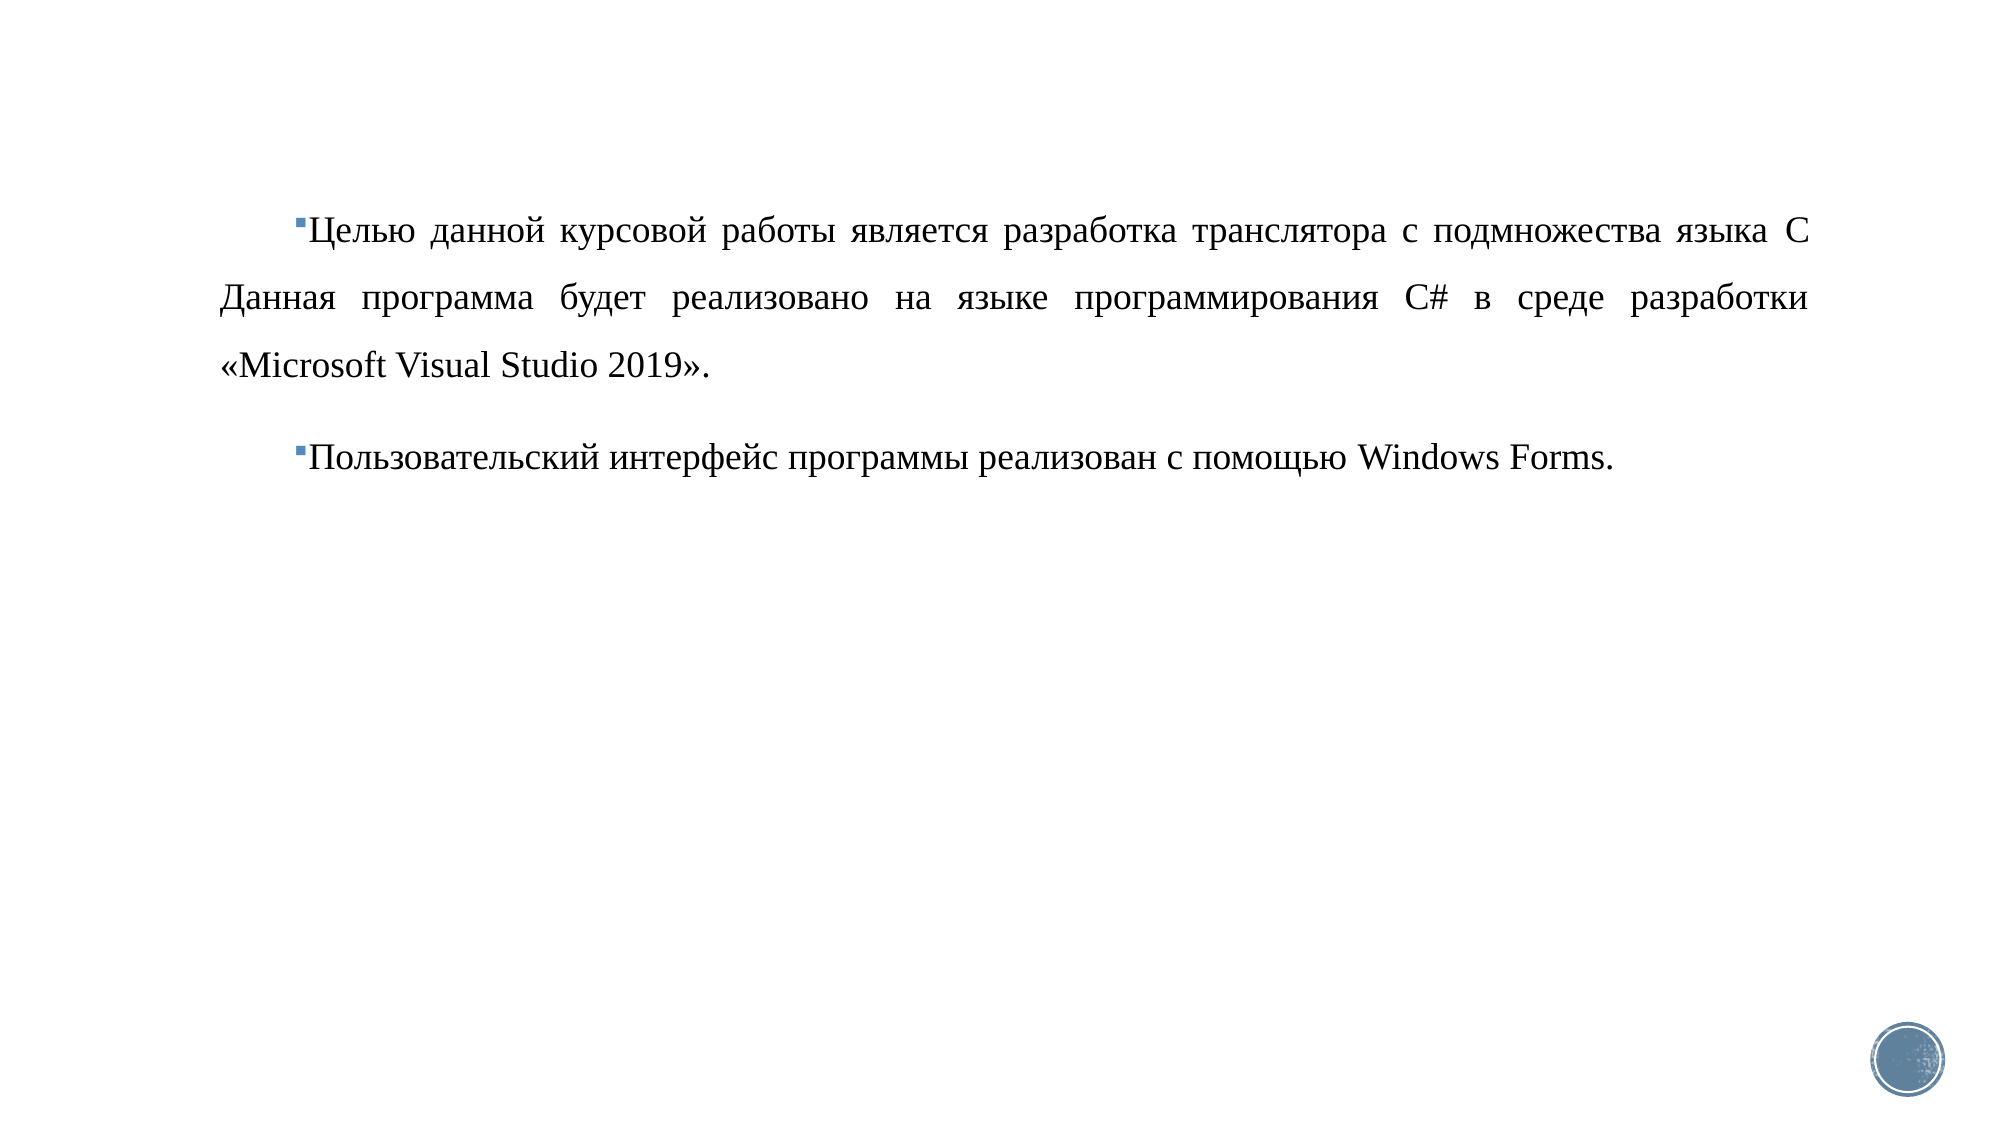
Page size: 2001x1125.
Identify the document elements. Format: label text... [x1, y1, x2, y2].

list Целью данной курсовой работы является разработка транслятора с подмножества языка C Данная программа будет реализовано на языке программирования C# в среде разработки «Microsoft Visual Studio 2019». Пользовательский интерфейс программы реализован с помощью Windows Forms. [174, 174, 1825, 840]
